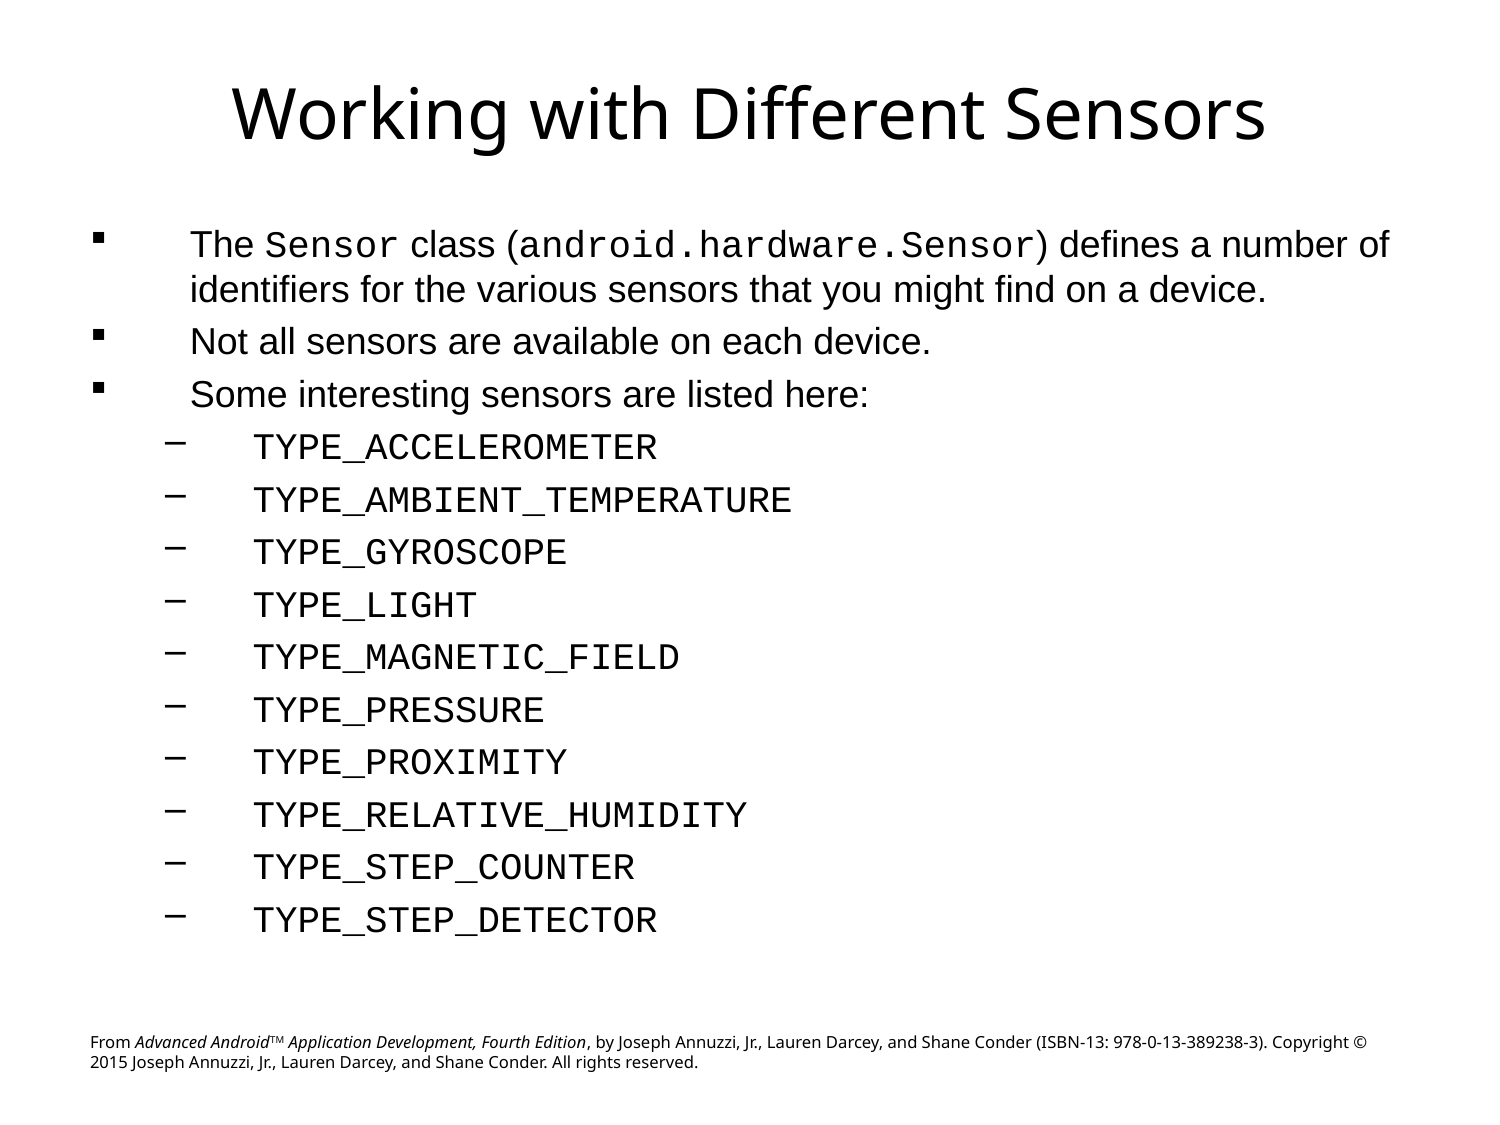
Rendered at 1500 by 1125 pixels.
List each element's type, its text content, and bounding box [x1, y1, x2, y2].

list The Sensor class (android.hardware.Sensor) defines a number of identifiers for the various sensors that you might find on a device. Not all sensors are available on each device. Some interesting sensors are listed here: TYPE_ACCELEROMETER TYPE_AMBIENT_TEMPERATURE TYPE_GYROSCOPE TYPE_LIGHT TYPE_MAGNETIC_FIELD TYPE_PRESSURE TYPE_PROXIMITY TYPE_RELATIVE_HUMIDITY TYPE_STEP_COUNTER TYPE_STEP_DETECTOR [75, 212, 1425, 1005]
footer From Advanced AndroidTM Application Development, Fourth Edition, by Joseph Annuzzi, Jr., Lauren Darcey, and Shane Conder (ISBN-13: 978-0-13-389238-3). Copyright © 2015 Joseph Annuzzi, Jr., Lauren Darcey, and Shane Conder. All rights reserved. [74, 1024, 1426, 1103]
title Working with Different Sensors [75, 45, 1425, 188]
